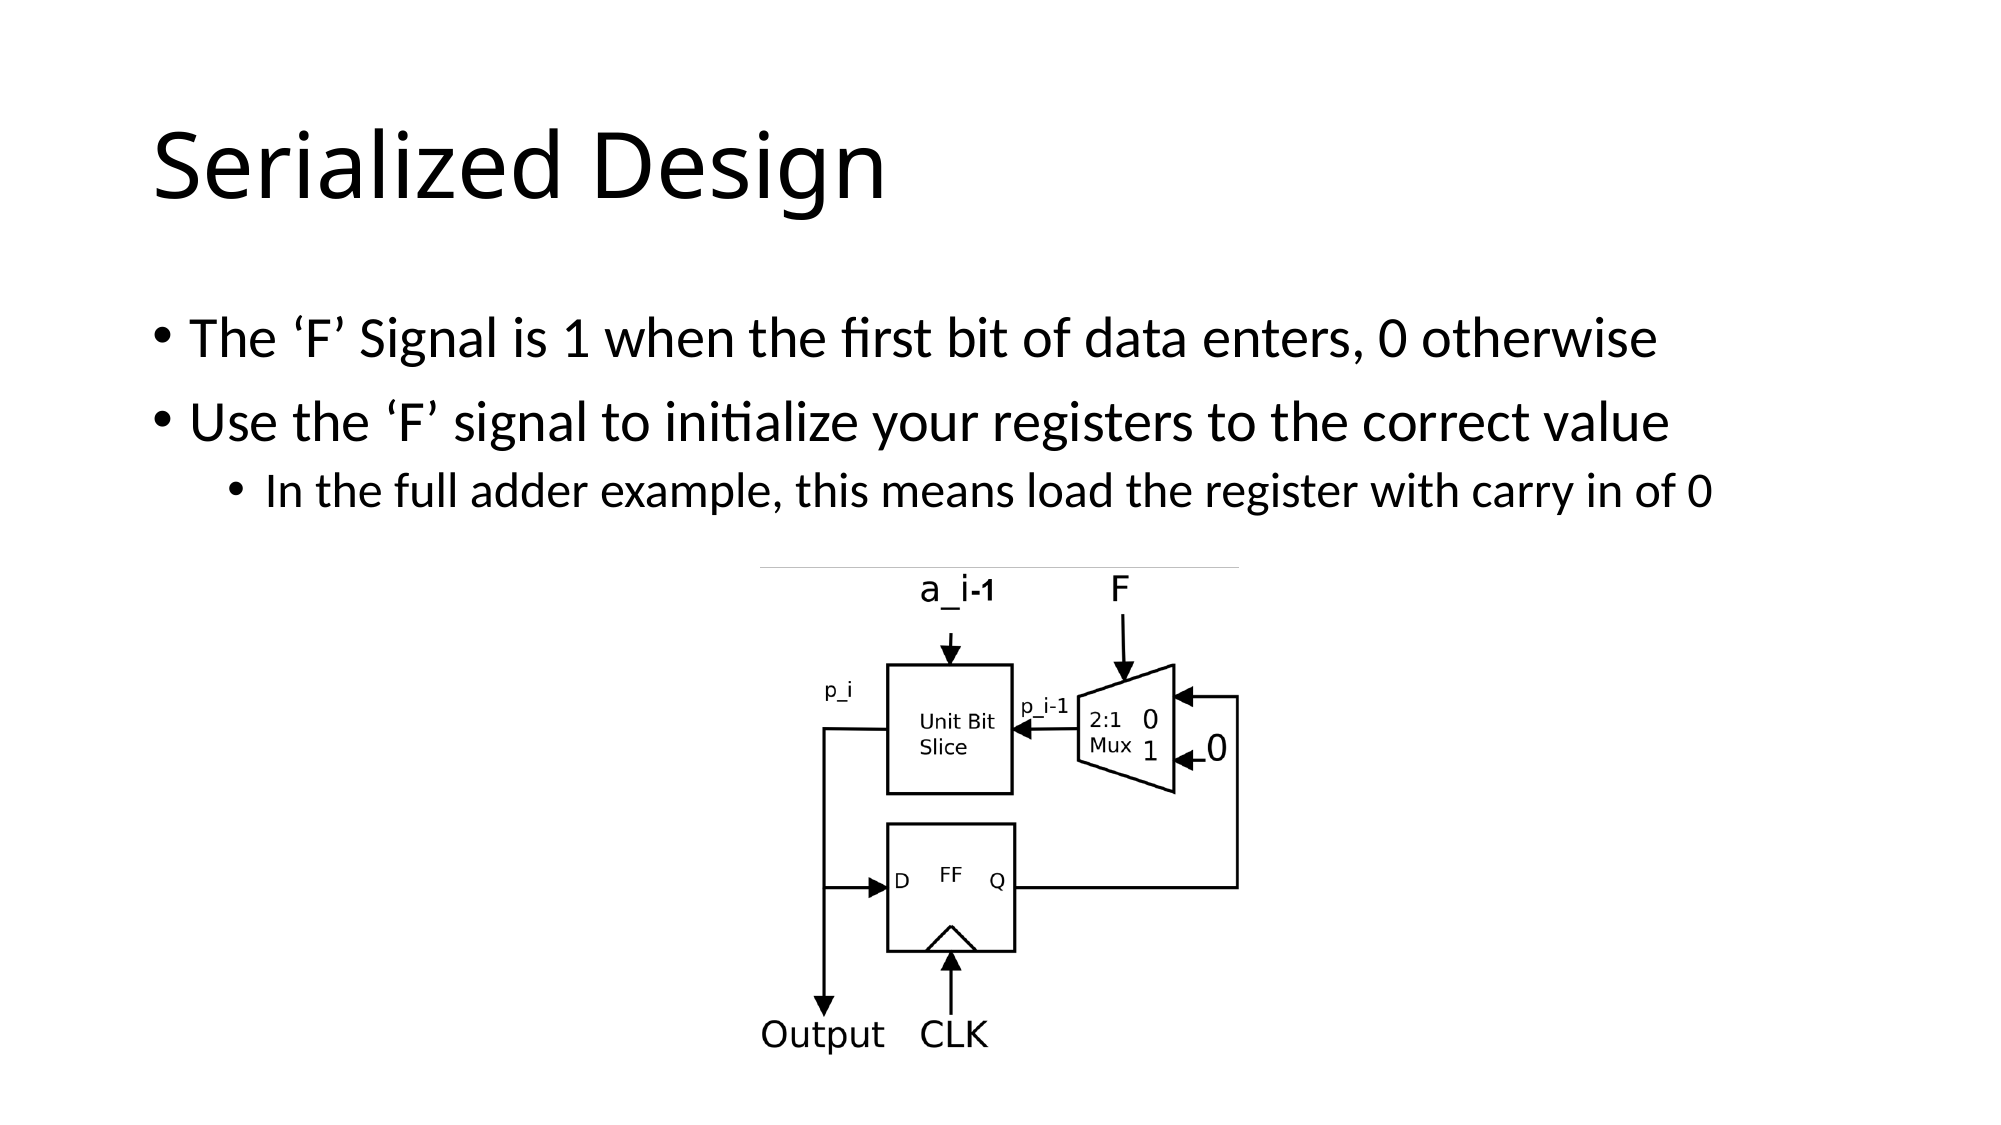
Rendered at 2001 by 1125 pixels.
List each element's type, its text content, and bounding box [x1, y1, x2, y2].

title Serialized Design [137, 59, 1863, 278]
picture [760, 562, 1239, 1055]
list The ‘F’ Signal is 1 when the first bit of data enters, 0 otherwise Use the ‘F’ signal to initialize your registers to the correct value In the full adder example, this means load the register with carry in of 0 [137, 299, 1863, 1014]
